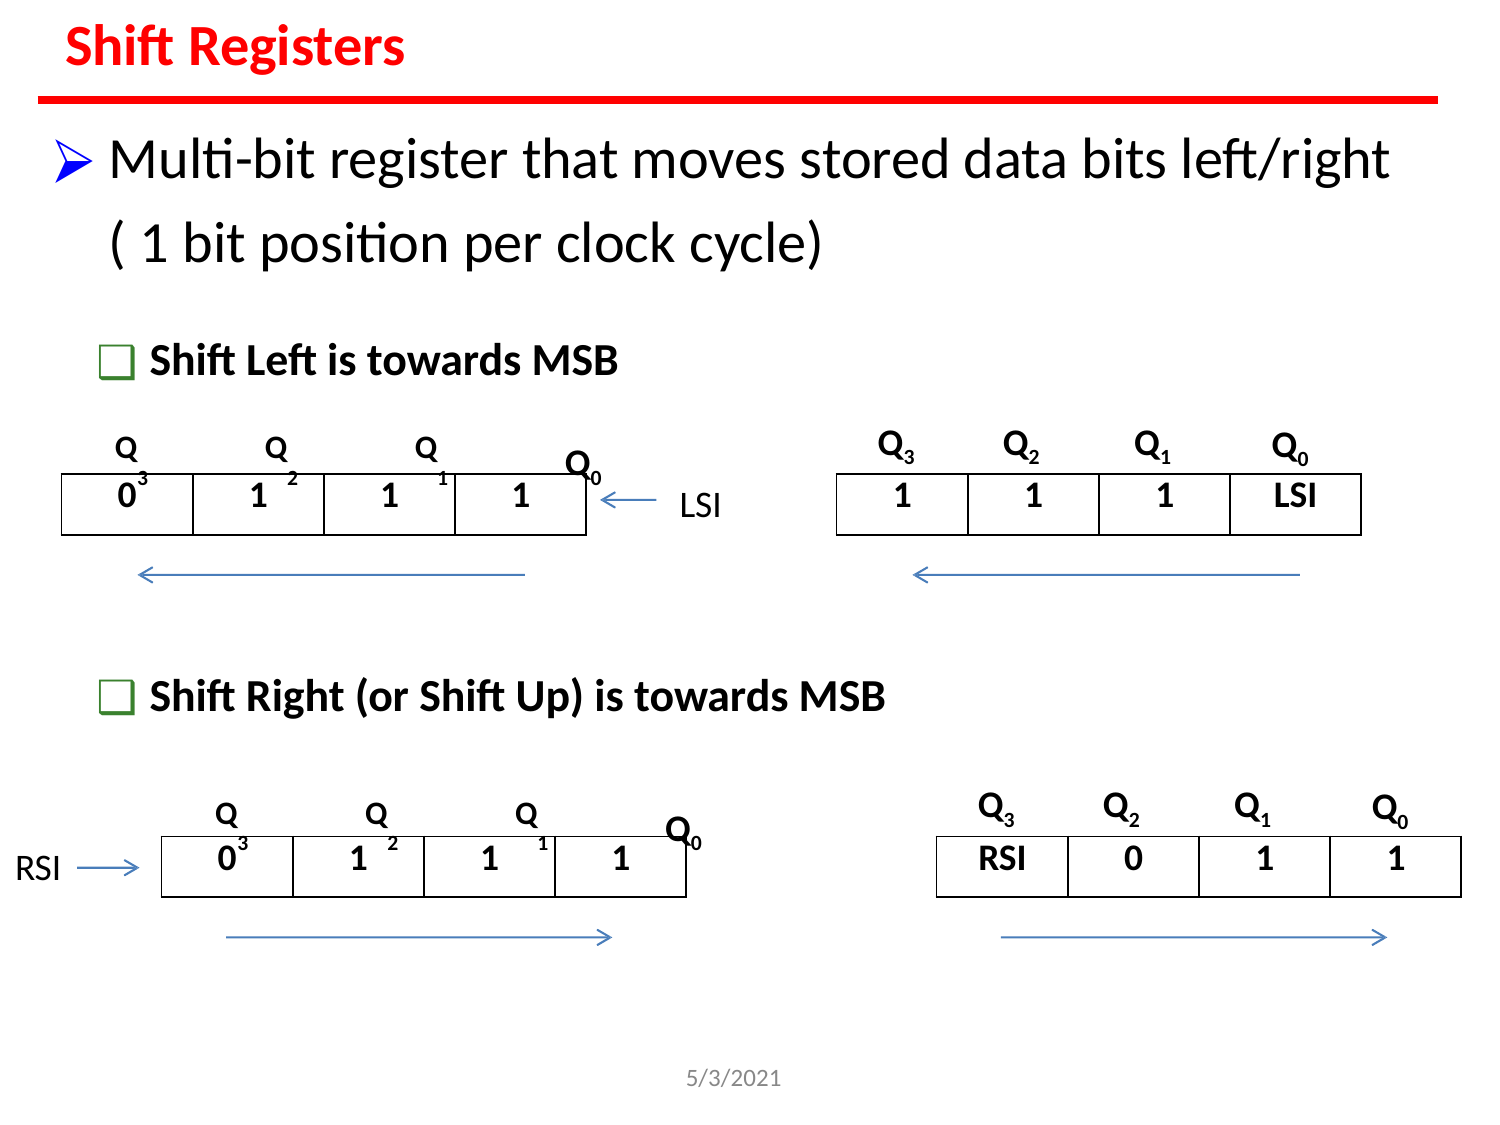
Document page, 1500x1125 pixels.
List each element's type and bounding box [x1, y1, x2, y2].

text_box [90, 327, 630, 490]
table_header [425, 855, 554, 896]
table_header [62, 475, 192, 534]
text_box [1227, 778, 1279, 832]
text_box [1127, 415, 1179, 469]
text_box [137, 566, 525, 584]
table_header [1331, 837, 1460, 896]
text_box [1265, 417, 1317, 471]
text_box [600, 491, 657, 509]
table_header [1100, 475, 1229, 534]
text_box [1000, 928, 1388, 946]
text_box [912, 566, 1300, 584]
table_header [1069, 837, 1198, 896]
text_box [226, 928, 613, 946]
table_header [837, 475, 967, 534]
slide_number [683, 1060, 817, 1125]
table_header [556, 855, 685, 896]
text_box [12, 840, 64, 888]
table_header [1200, 837, 1329, 896]
text_box [90, 662, 899, 855]
text_box [1365, 780, 1417, 834]
text_box [871, 415, 923, 469]
table_header [194, 490, 323, 534]
text_box [996, 415, 1048, 469]
text_box [677, 478, 725, 526]
table_header [162, 855, 292, 896]
text_box [77, 859, 140, 877]
table_header [969, 475, 1098, 534]
table_header [294, 855, 423, 896]
table_header [1231, 475, 1360, 534]
text_box [1096, 778, 1148, 832]
table_header [325, 490, 454, 534]
table_header [456, 490, 585, 534]
table_header [937, 837, 1067, 896]
text_box [50, 101, 1426, 274]
title [62, 5, 414, 99]
text_box [971, 778, 1023, 832]
